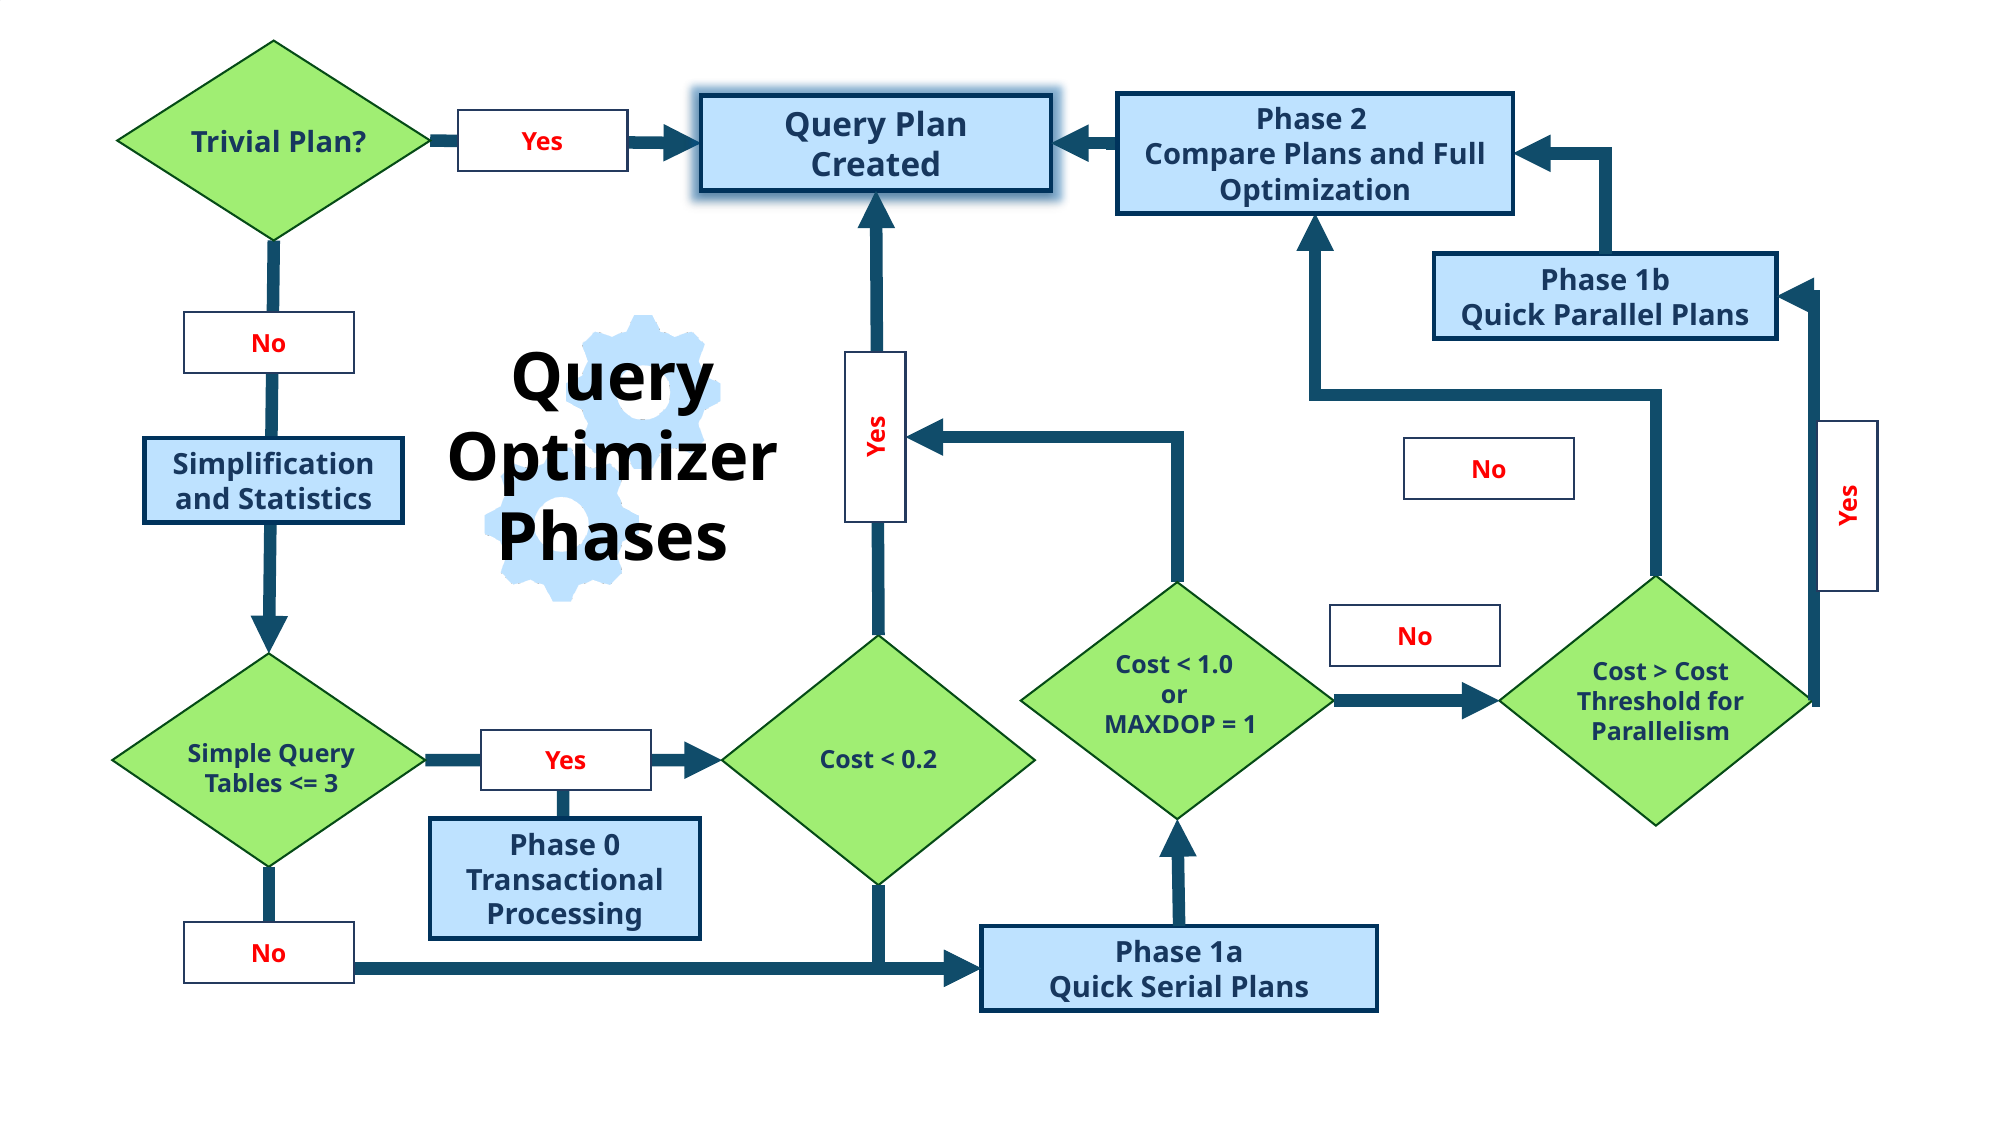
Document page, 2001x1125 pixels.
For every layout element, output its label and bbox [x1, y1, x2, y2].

text_box [112, 40, 1878, 1012]
